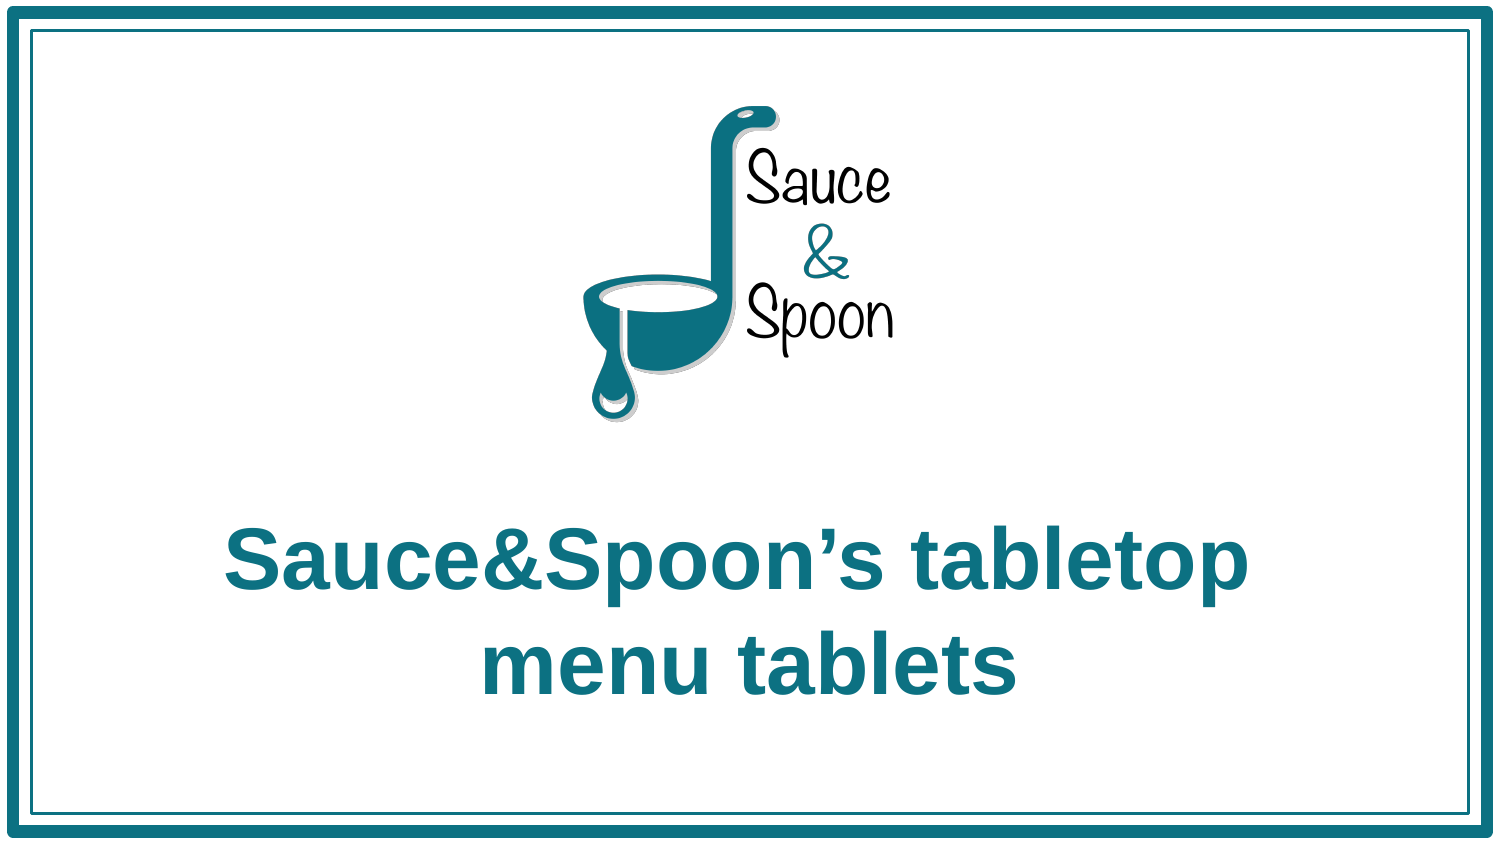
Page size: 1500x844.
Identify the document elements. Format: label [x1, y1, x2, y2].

text_box [12, 12, 1488, 832]
picture [526, 41, 974, 489]
